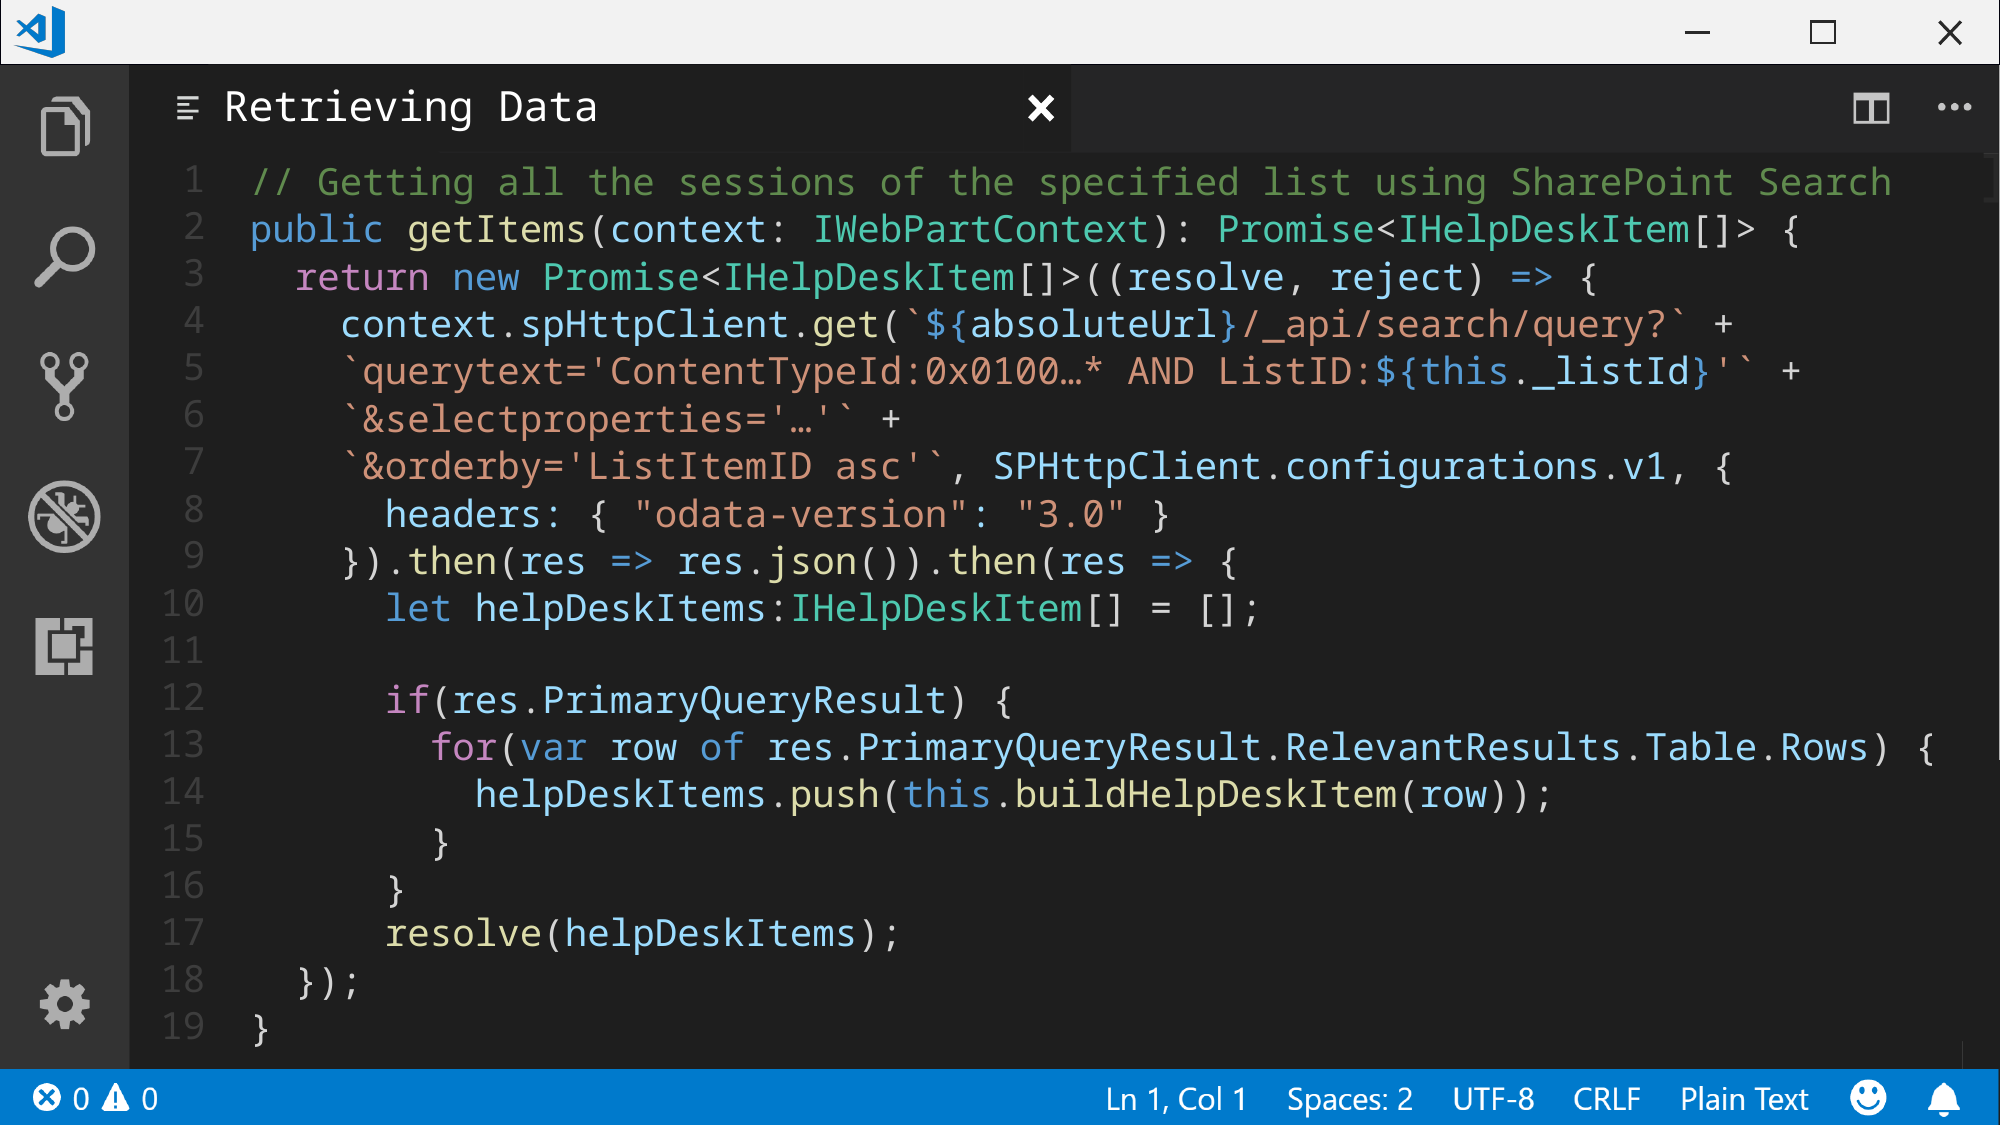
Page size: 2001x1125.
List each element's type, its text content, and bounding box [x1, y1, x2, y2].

picture [0, 65, 2000, 1125]
title Retrieving Data [208, 64, 1024, 152]
list // Getting all the sessions of the specified list using SharePoint Search public getItems(context: IWebPartContext): Promise<IHelpDeskItem[]> { return new Promise<IHelpDeskItem[]>((resolve, reject) => { context.spHttpClient.get(`${absoluteUrl}/_api/search/query?` + `querytext='ContentTypeId:0x0100…* AND ListID:${this._listId}'` + `&selectproperties='…'` + `&orderby='ListItemID asc'`, SPHttpClient.configurations.v1, { headers: { "odata-version": "3.0" } }).then(res => res.json()).then(res => { let helpDeskItems:IHelpDeskItem[] = []; if(res.PrimaryQueryResult) { for(var row of res.PrimaryQueryResult.RelevantResults.Table.Rows) { helpDeskItems.push(this.buildHelpDeskItem(row)); } } resolve(helpDeskItems); }); } [214, 146, 1990, 1047]
picture [13, 6, 65, 58]
